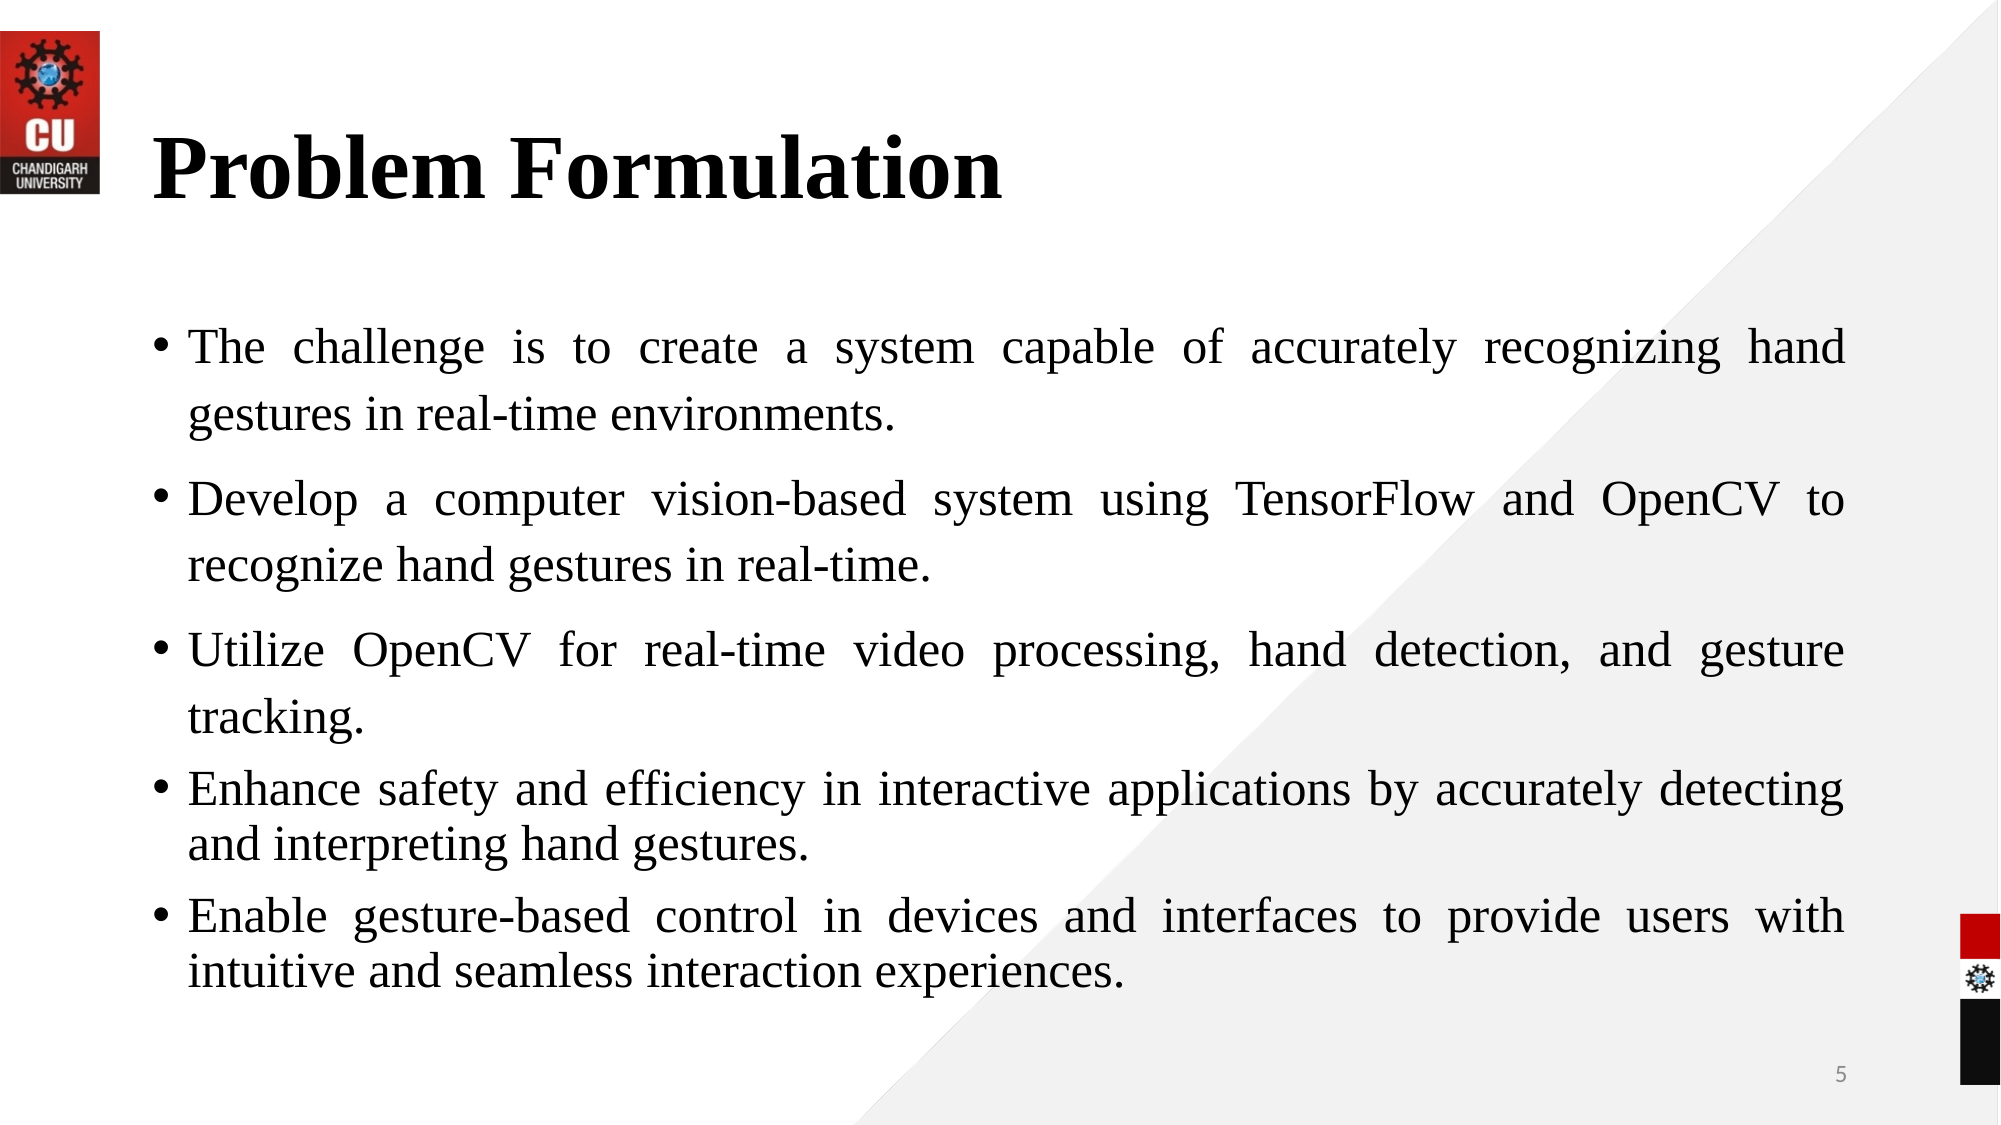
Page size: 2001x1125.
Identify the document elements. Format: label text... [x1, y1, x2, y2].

list The challenge is to create a system capable of accurately recognizing hand gestures in real-time environments. Develop a computer vision-based system using TensorFlow and OpenCV to recognize hand gestures in real-time. Utilize OpenCV for real-time video processing, hand detection, and gesture tracking. Enhance safety and efficiency in interactive applications by accurately detecting and interpreting hand gestures. Enable gesture-based control in devices and interfaces to provide users with intuitive and seamless interaction experiences. [137, 299, 1863, 1014]
title Problem Formulation [137, 59, 1863, 278]
picture [0, 0, 2001, 1125]
slide_number 5 [1412, 1042, 1863, 1103]
